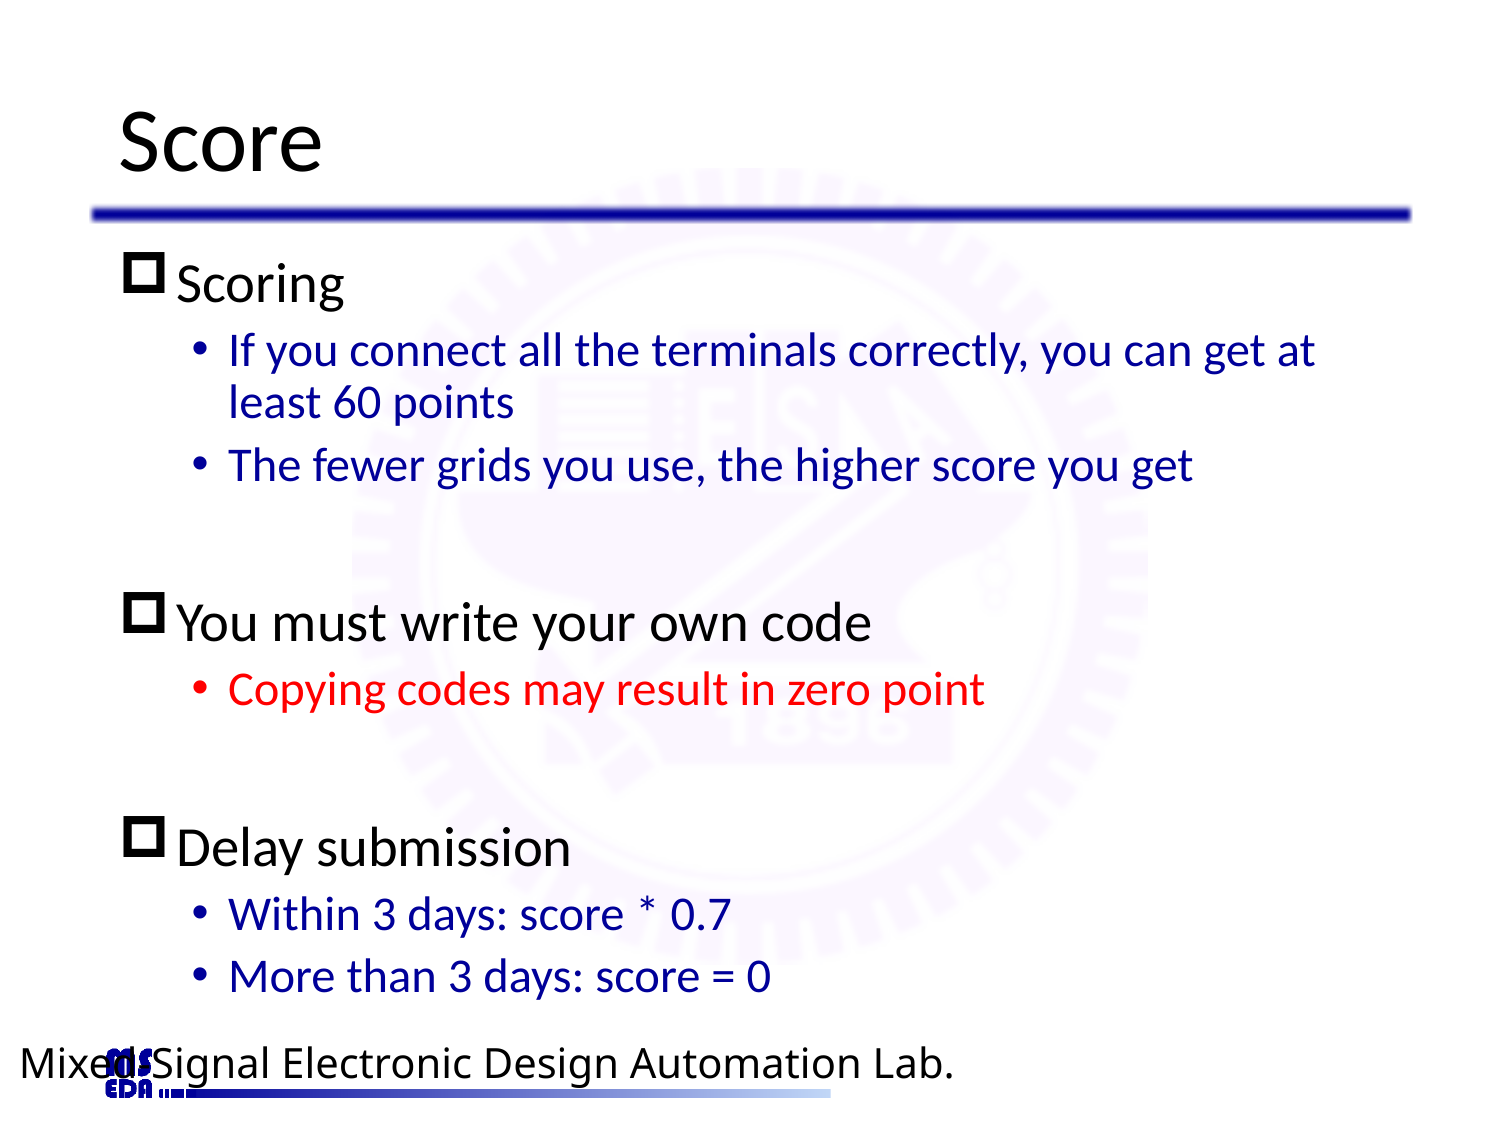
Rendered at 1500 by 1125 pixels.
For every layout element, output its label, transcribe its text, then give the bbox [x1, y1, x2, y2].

list Scoring If you connect all the terminals correctly, you can get at least 60 points The fewer grids you use, the higher score you get You must write your own code Copying codes may result in zero point Delay submission Within 3 days: score * 0.7 More than 3 days: score = 0 [103, 245, 1398, 1014]
picture [117, 1058, 129, 1075]
picture [103, 1046, 155, 1099]
title Score [103, 68, 1398, 199]
